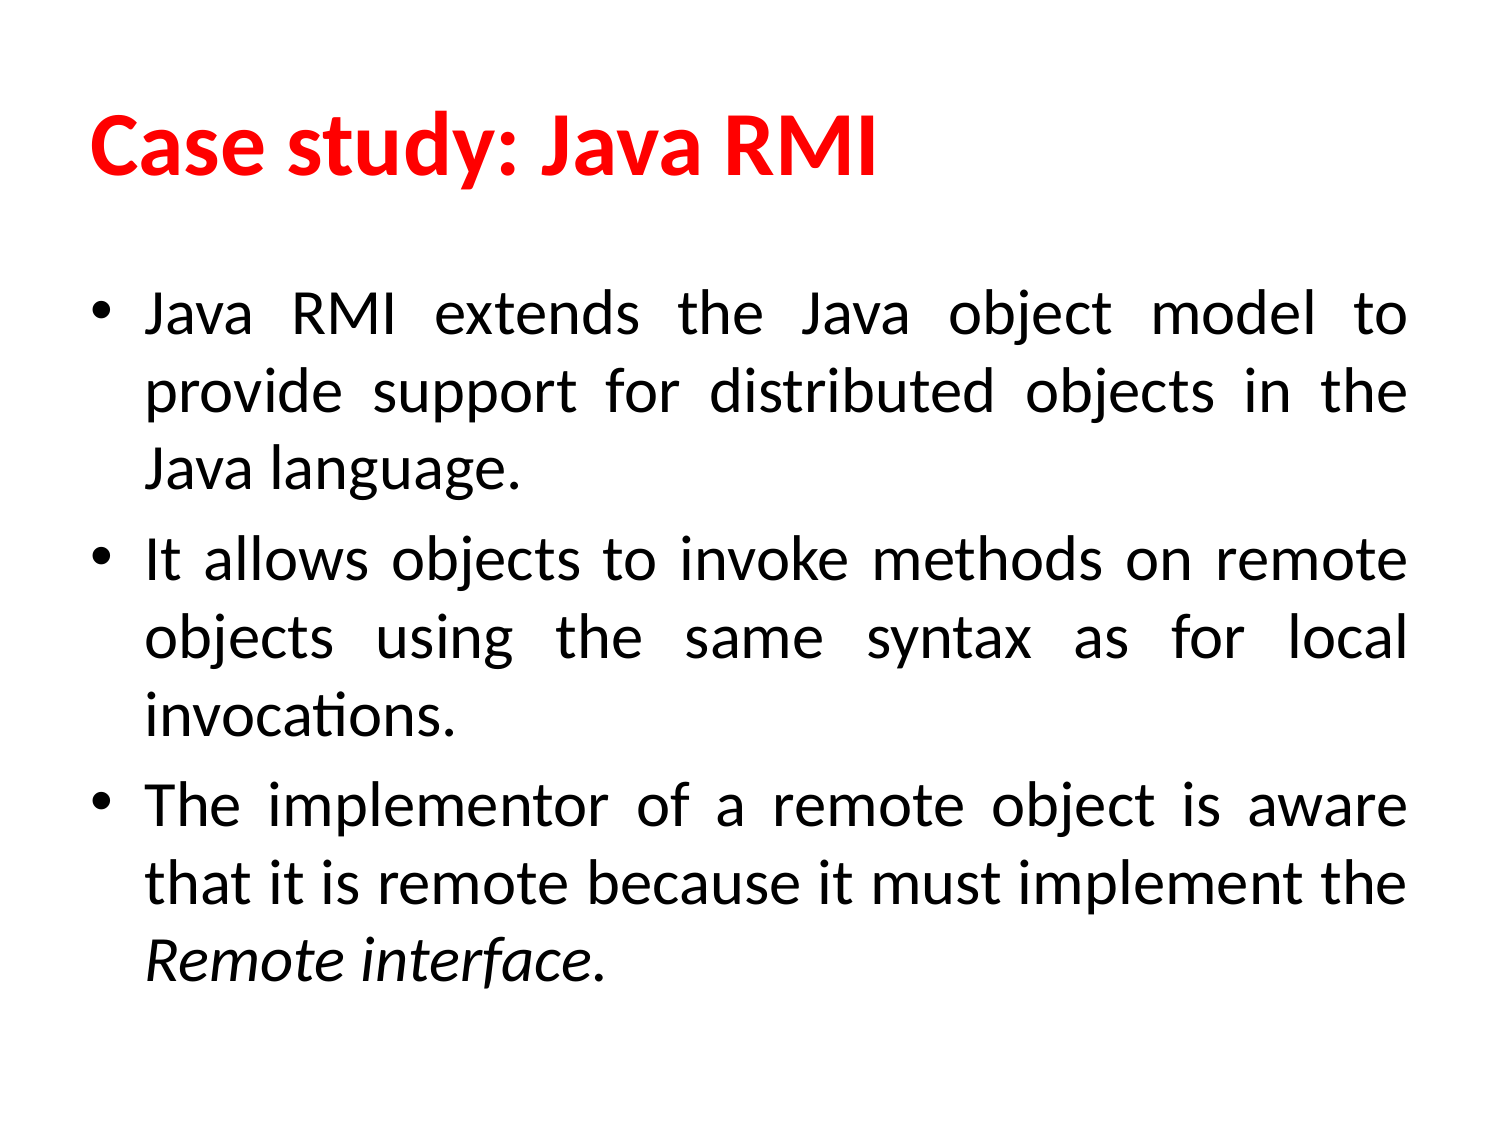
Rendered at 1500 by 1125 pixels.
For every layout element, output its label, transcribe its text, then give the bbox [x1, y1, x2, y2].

list Java RMI extends the Java object model to provide support for distributed objects in the Java language. It allows objects to invoke methods on remote objects using the same syntax as for local invocations. The implementor of a remote object is aware that it is remote because it must implement the Remote interface. [75, 262, 1425, 1005]
title Case study: Java RMI [75, 45, 1425, 233]
